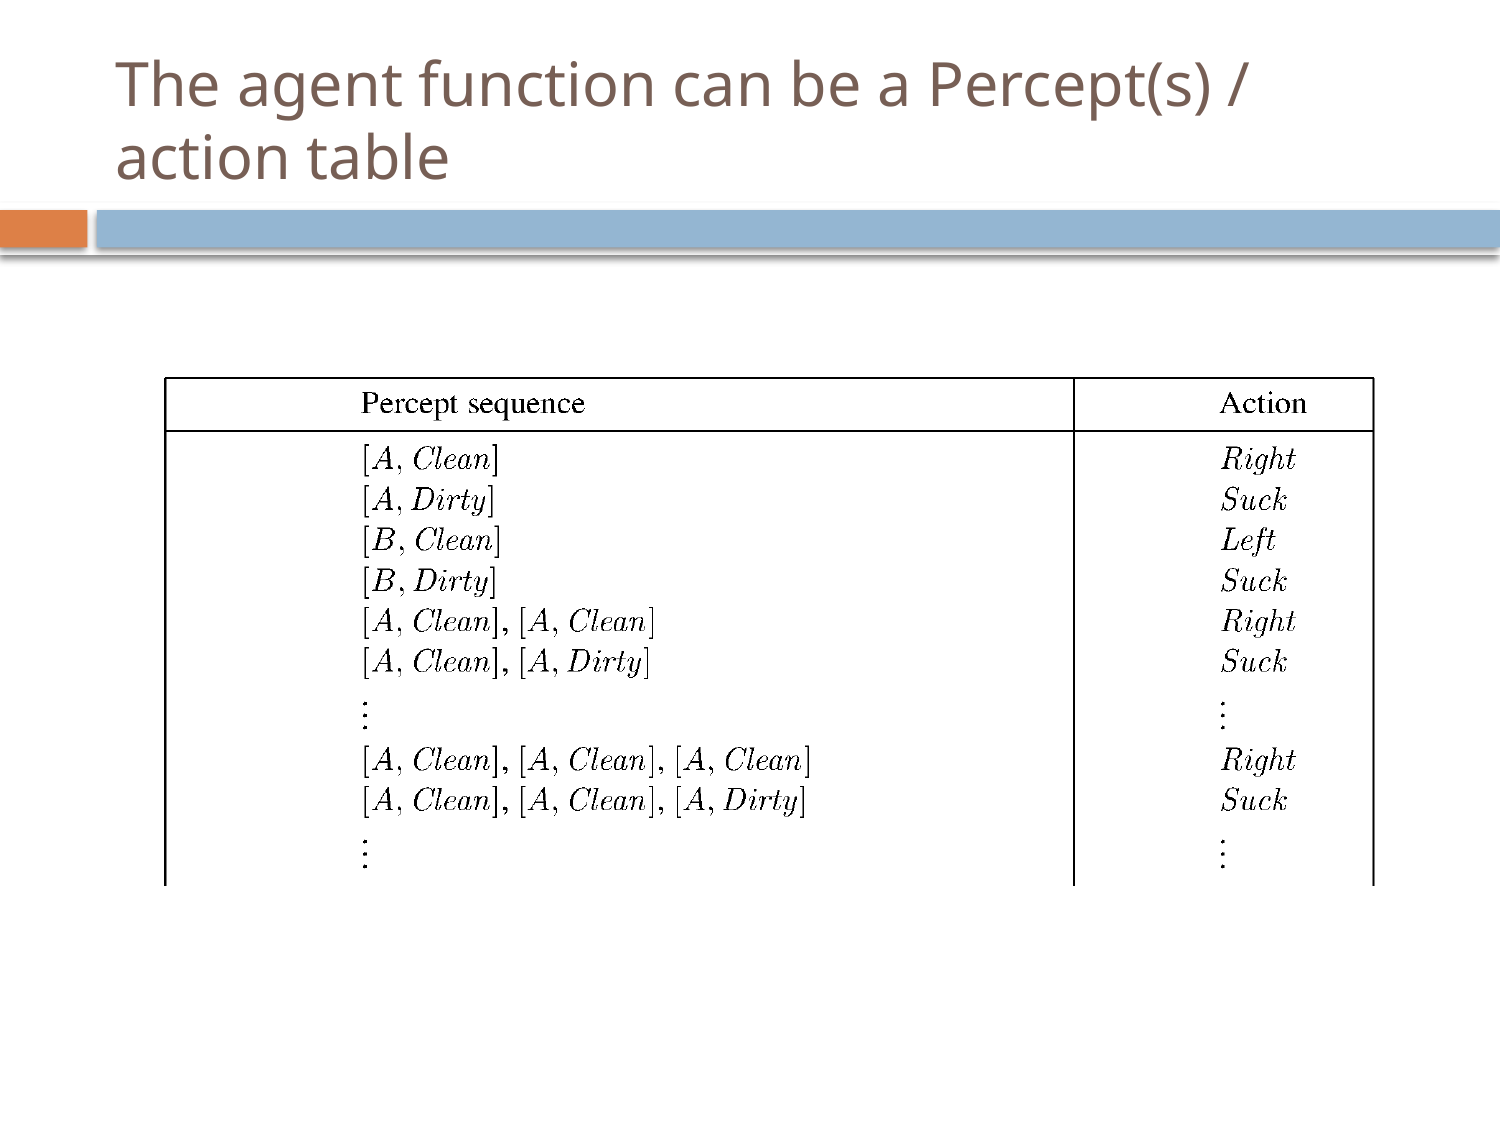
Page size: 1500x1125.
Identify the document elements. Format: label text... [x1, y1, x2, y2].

title The agent function can be a Percept(s) / action table [100, 37, 1438, 200]
picture [163, 376, 1375, 886]
